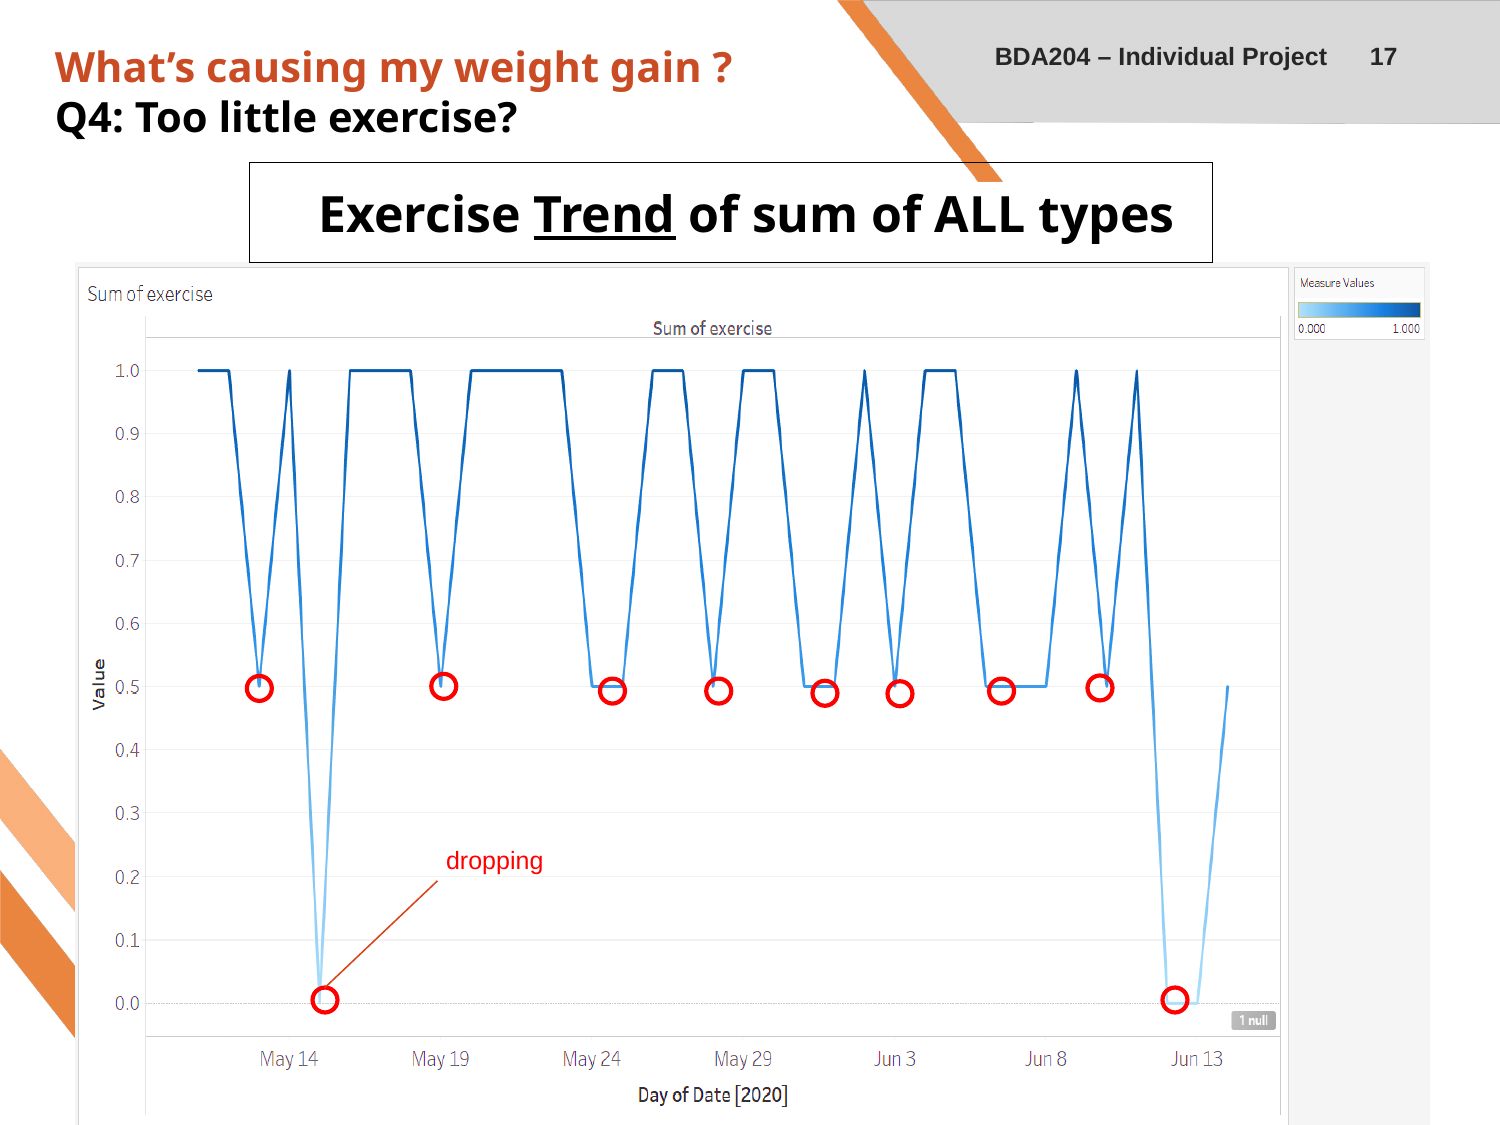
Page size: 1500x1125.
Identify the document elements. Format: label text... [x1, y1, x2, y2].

picture [0, 262, 1430, 1125]
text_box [324, 880, 438, 988]
text_box Exercise Trend of sum of ALL types [249, 162, 1213, 249]
title What’s causing my weight gain ? Q4: Too little exercise? [24, 24, 900, 157]
footer BDA204 – Individual Project [937, 28, 1343, 78]
picture [837, 0, 1500, 162]
slide_number 17 [1343, 28, 1425, 78]
